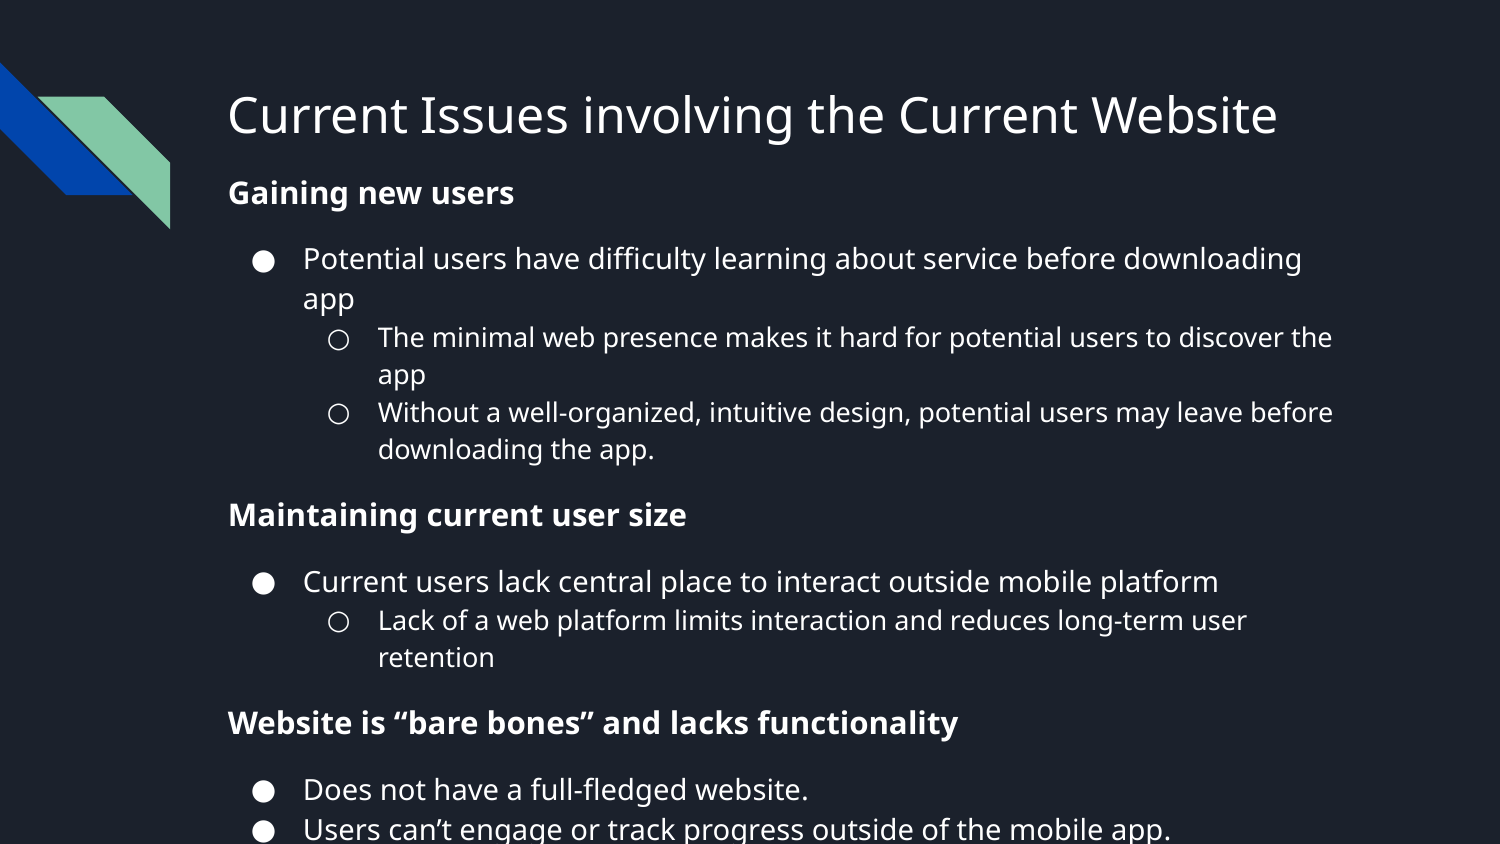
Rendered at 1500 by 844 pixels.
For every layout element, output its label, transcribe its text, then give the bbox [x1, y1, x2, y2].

list Gaining new users Potential users have difficulty learning about service before downloading app The minimal web presence makes it hard for potential users to discover the app Without a well-organized, intuitive design, potential users may leave before downloading the app. Maintaining current user size Current users lack central place to interact outside mobile platform Lack of a web platform limits interaction and reduces long-term user retention Website is “bare bones” and lacks functionality Does not have a full-fledged website. Users can’t engage or track progress outside of the mobile app. [212, 152, 1368, 766]
title Current Issues involving the Current Website [212, 64, 1368, 152]
